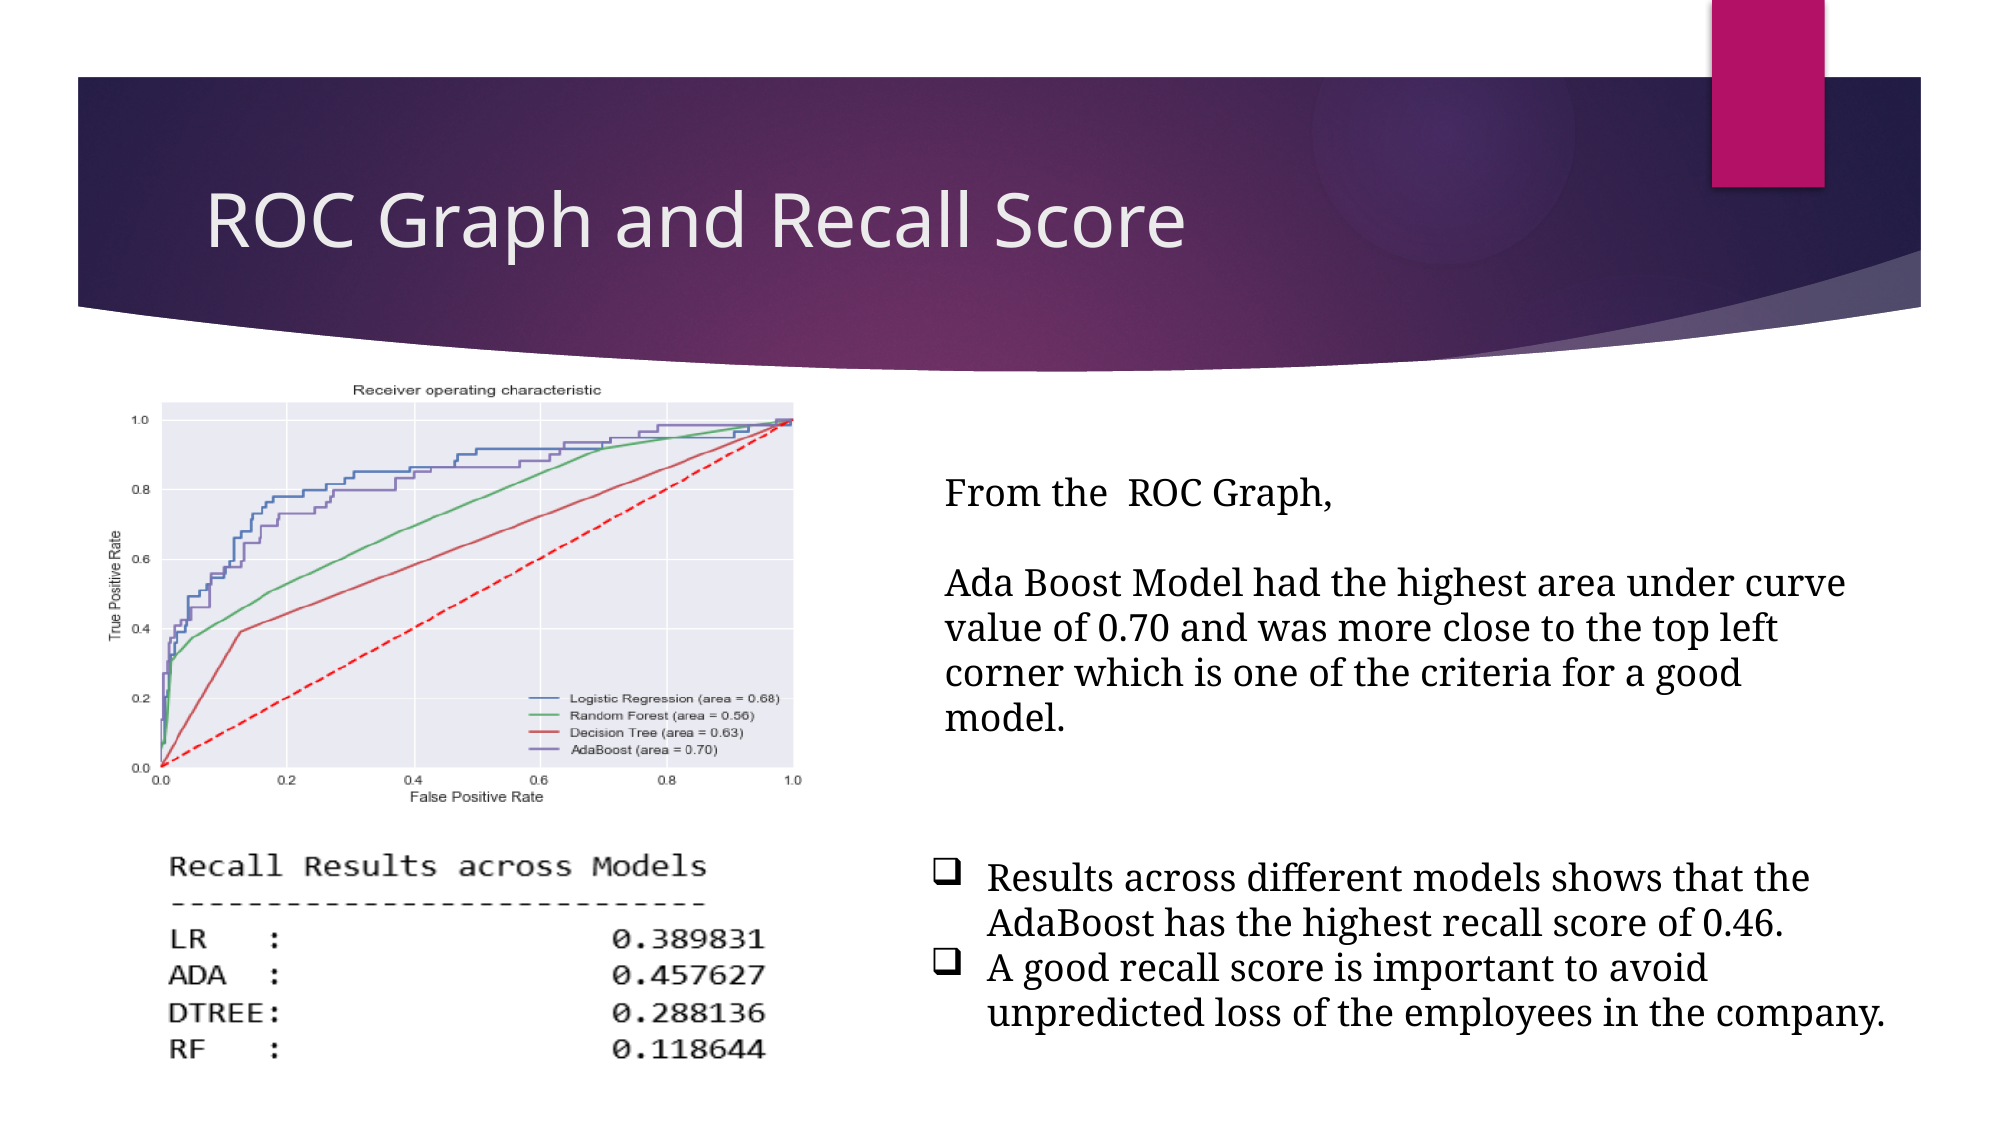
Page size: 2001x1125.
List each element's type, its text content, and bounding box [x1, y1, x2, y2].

text_box Results across different models shows that the AdaBoost has the highest recall score of 0.46. A good recall score is important to avoid unpredicted loss of the employees in the company. [915, 846, 1915, 1087]
text_box From the ROC Graph, Ada Boost Model had the highest area under curve value of 0.70 and was more close to the top left corner which is one of the criteria for a good model. [929, 461, 1875, 747]
title ROC Graph and Recall Score [189, 159, 1627, 276]
picture [151, 835, 815, 1101]
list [90, 376, 857, 821]
